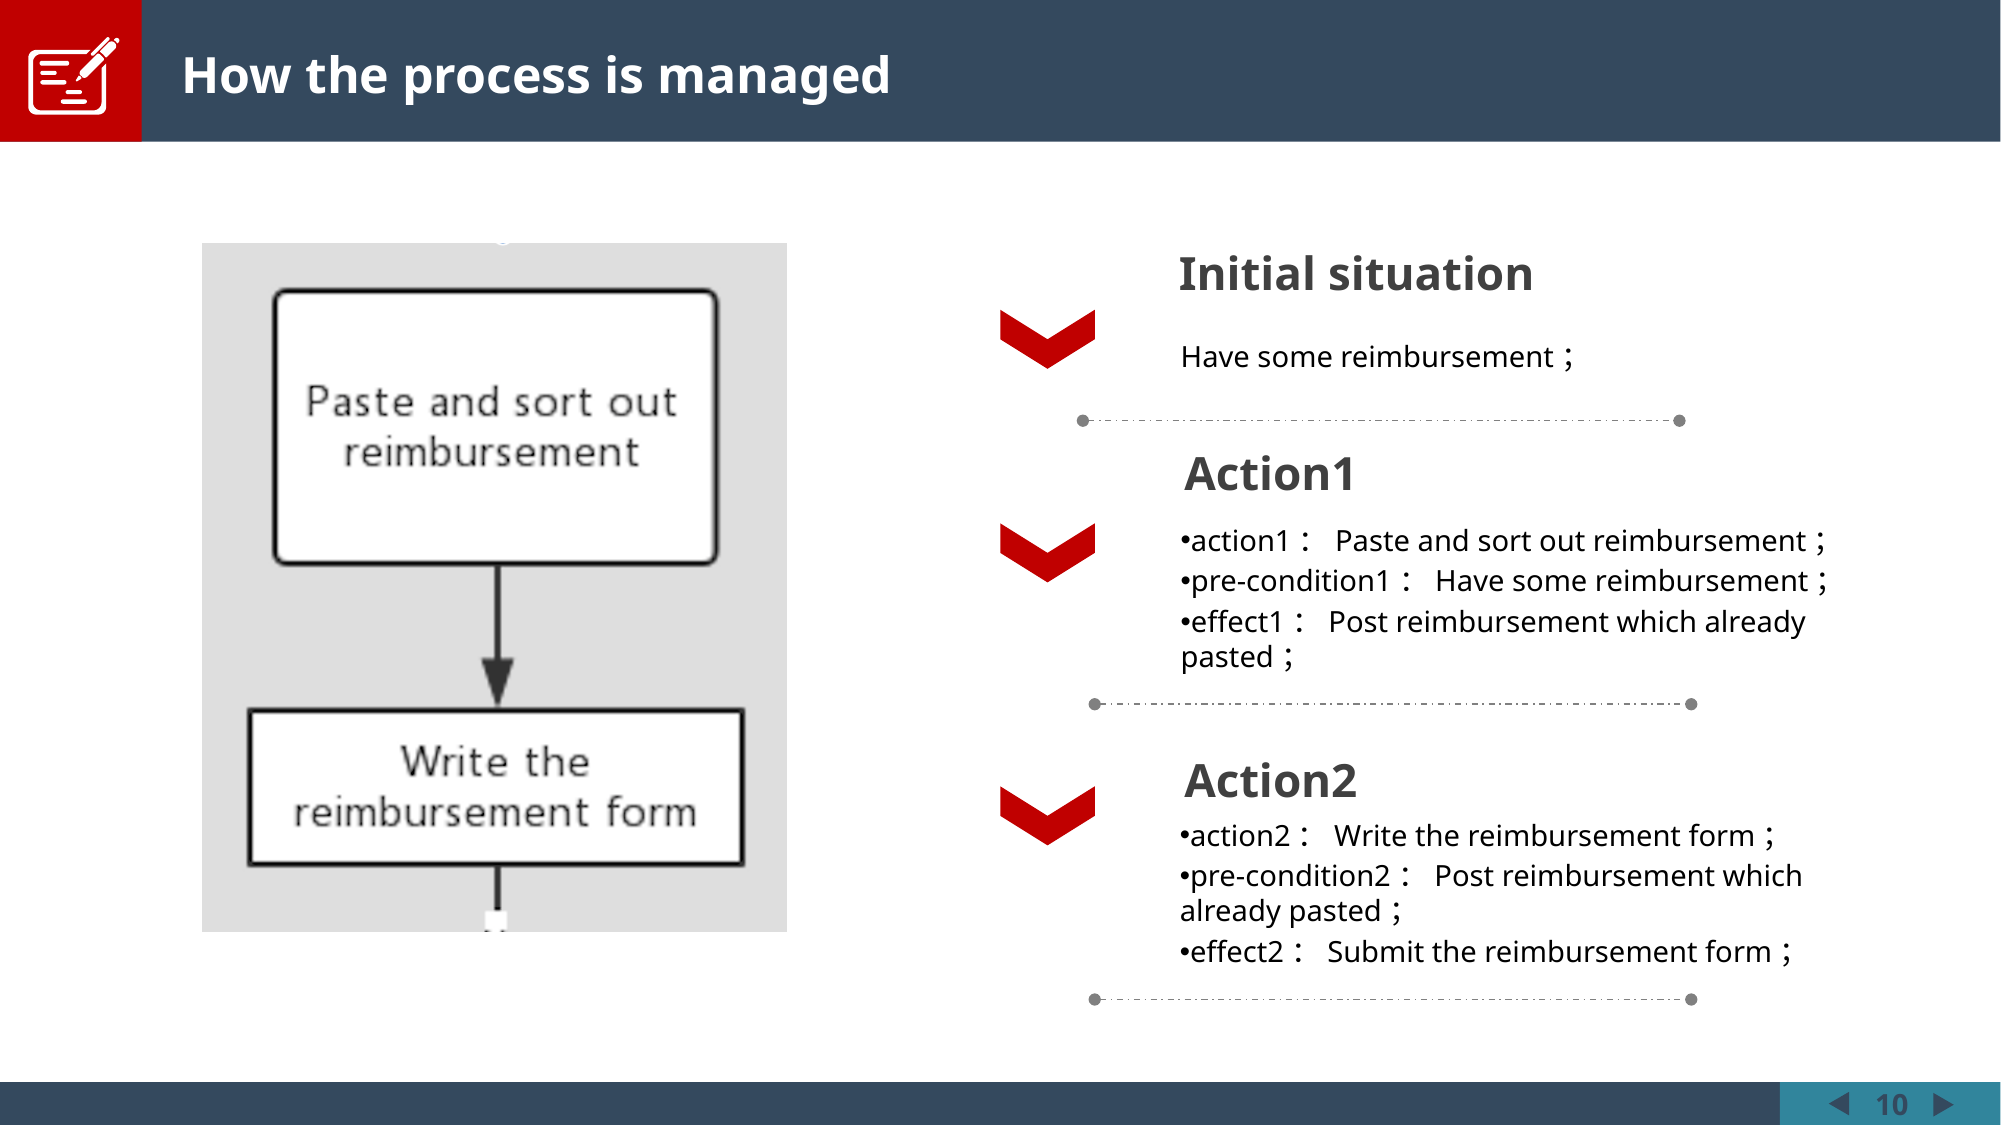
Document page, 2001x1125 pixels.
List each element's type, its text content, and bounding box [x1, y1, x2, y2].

text_box action2：Write the reimbursement form； pre-condition2：Post reimbursement which already pasted； effect2：Submit the reimbursement form； [1164, 809, 1869, 976]
text_box [998, 521, 1097, 585]
text_box Action2 [1169, 740, 1385, 809]
text_box Action1 [1169, 437, 1373, 508]
text_box Initial situation [1164, 236, 1562, 307]
picture [202, 243, 787, 932]
text_box [28, 49, 107, 115]
text_box [998, 784, 1097, 848]
text_box [75, 37, 120, 82]
text_box [0, 1080, 1778, 1125]
text_box 10 [1779, 1078, 2001, 1125]
text_box [0, 0, 144, 144]
text_box [144, 0, 2001, 144]
text_box [998, 307, 1097, 371]
text_box action1：Paste and sort out reimbursement； pre-condition1：Have some reimbursement； effect1：Post reimbursement which already pasted； [1165, 514, 1869, 681]
text_box Have some reimbursement； [1165, 323, 1869, 381]
text_box How the process is managed [166, 50, 1462, 156]
